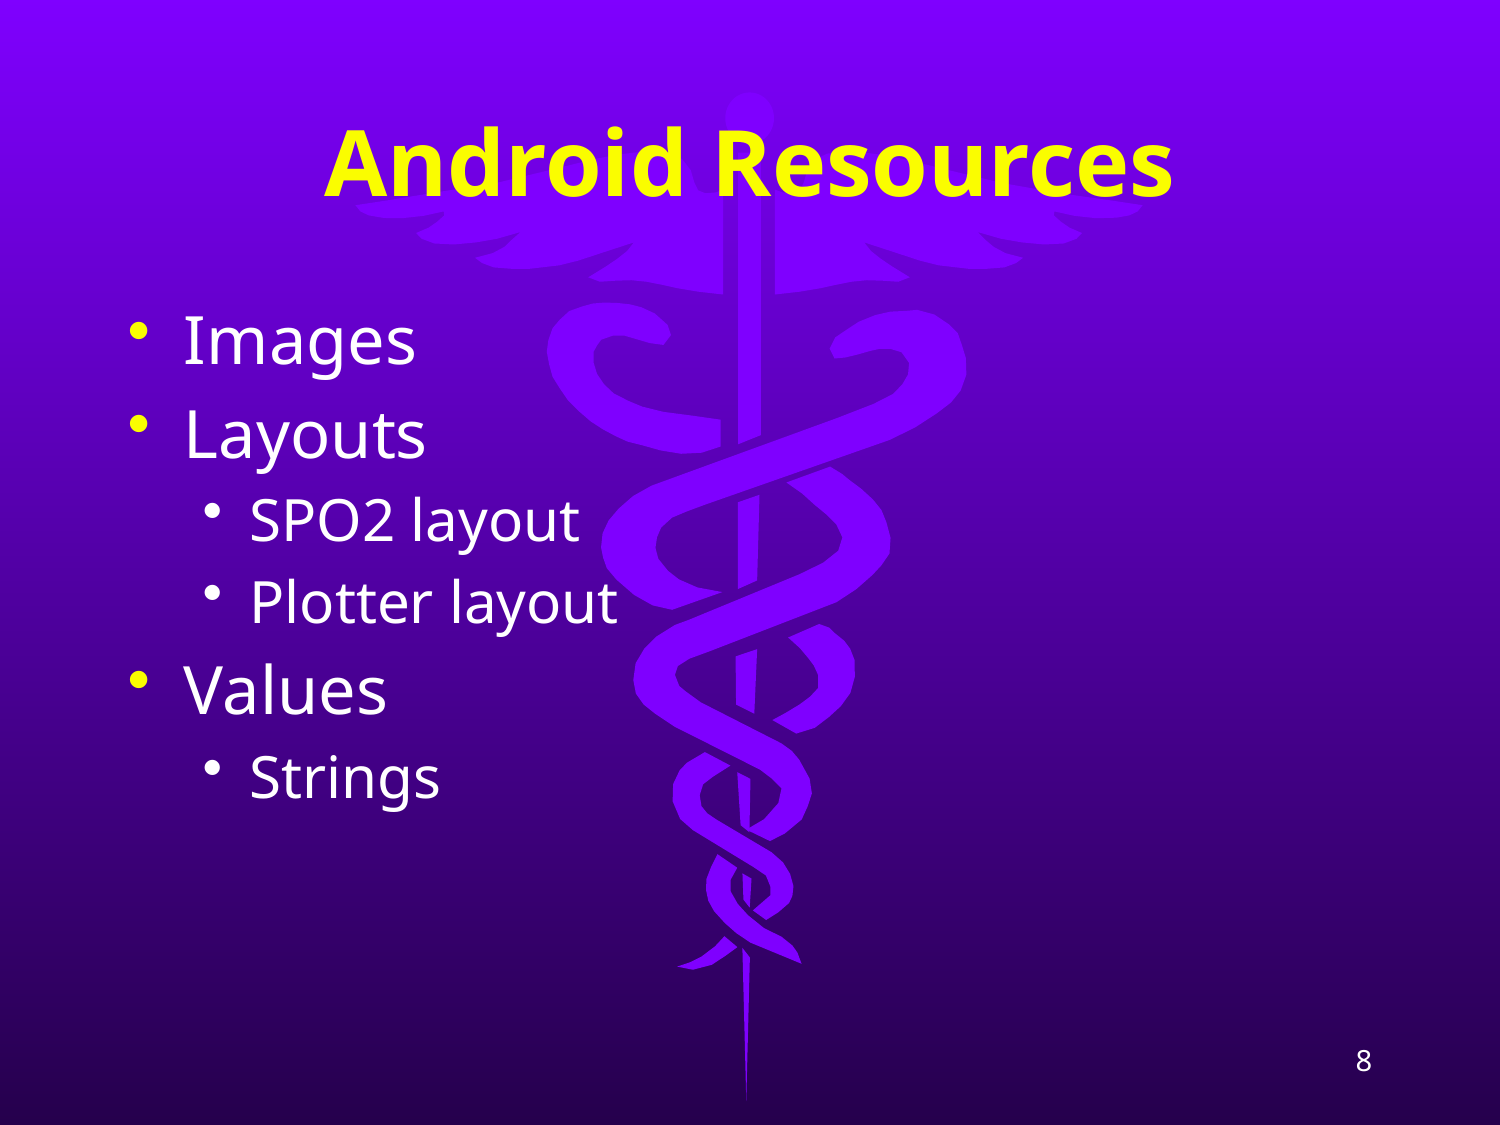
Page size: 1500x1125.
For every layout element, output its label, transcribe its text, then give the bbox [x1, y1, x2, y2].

title Android Resources [112, 65, 1388, 254]
slide_number 8 [1074, 1025, 1388, 1100]
list Images Layouts SPO2 layout Plotter layout Values Strings [112, 290, 1388, 966]
